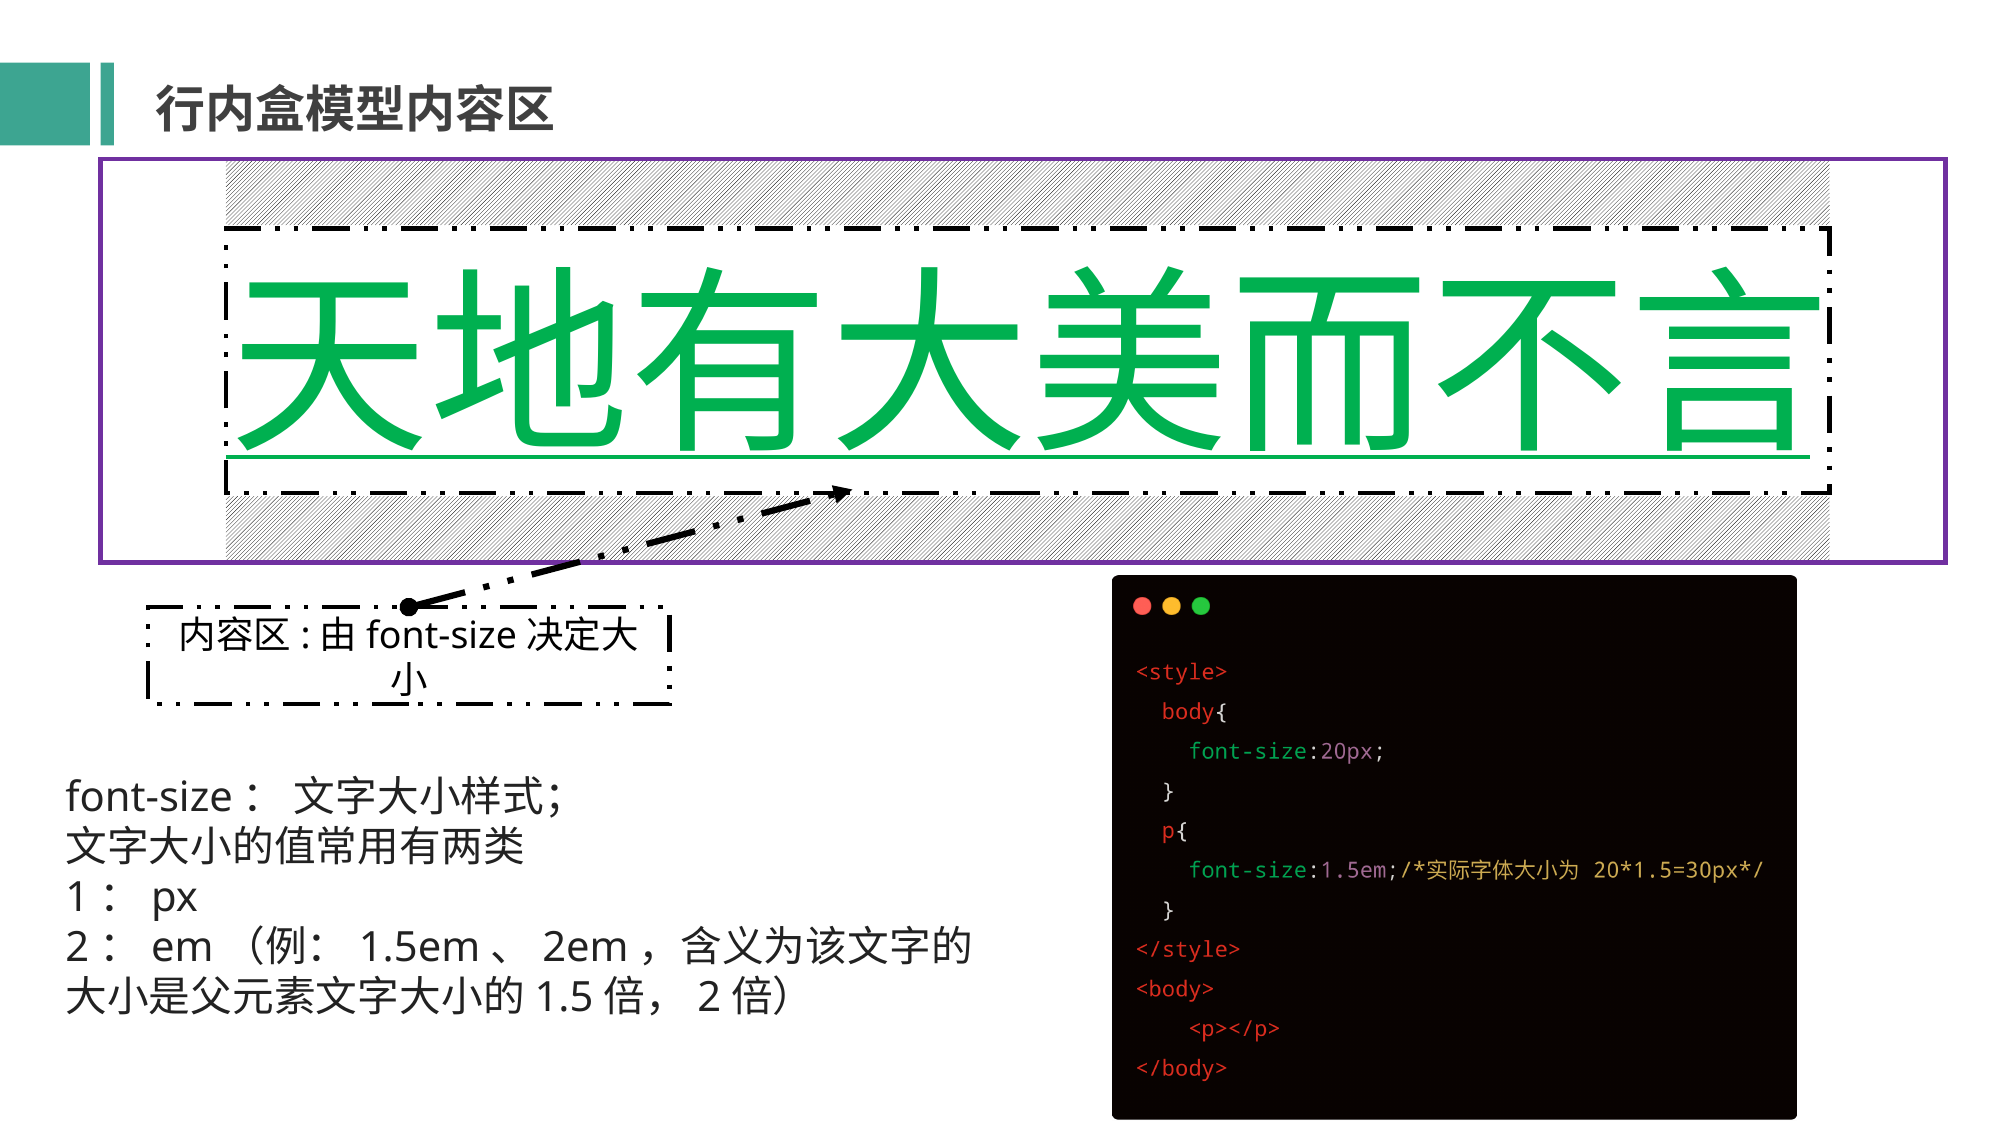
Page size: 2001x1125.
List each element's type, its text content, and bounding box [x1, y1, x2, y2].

text_box [99, 473, 1946, 563]
text_box font-size： 文字大小样式； 文字大小的值常用有两类 1：px 2：em（例：1.5em、2em，含义为该文字的大小是父元素文字大小的1.5倍，2倍） [50, 762, 1015, 1028]
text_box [0, 62, 114, 146]
picture [1112, 575, 1797, 1121]
text_box 内容区:由font-size决定大小 [147, 606, 671, 705]
text_box 行内盒模型内容区 [140, 69, 633, 145]
text_box 天地有大美而不言 [0, 238, 2000, 473]
text_box [99, 158, 1946, 238]
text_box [408, 489, 853, 608]
